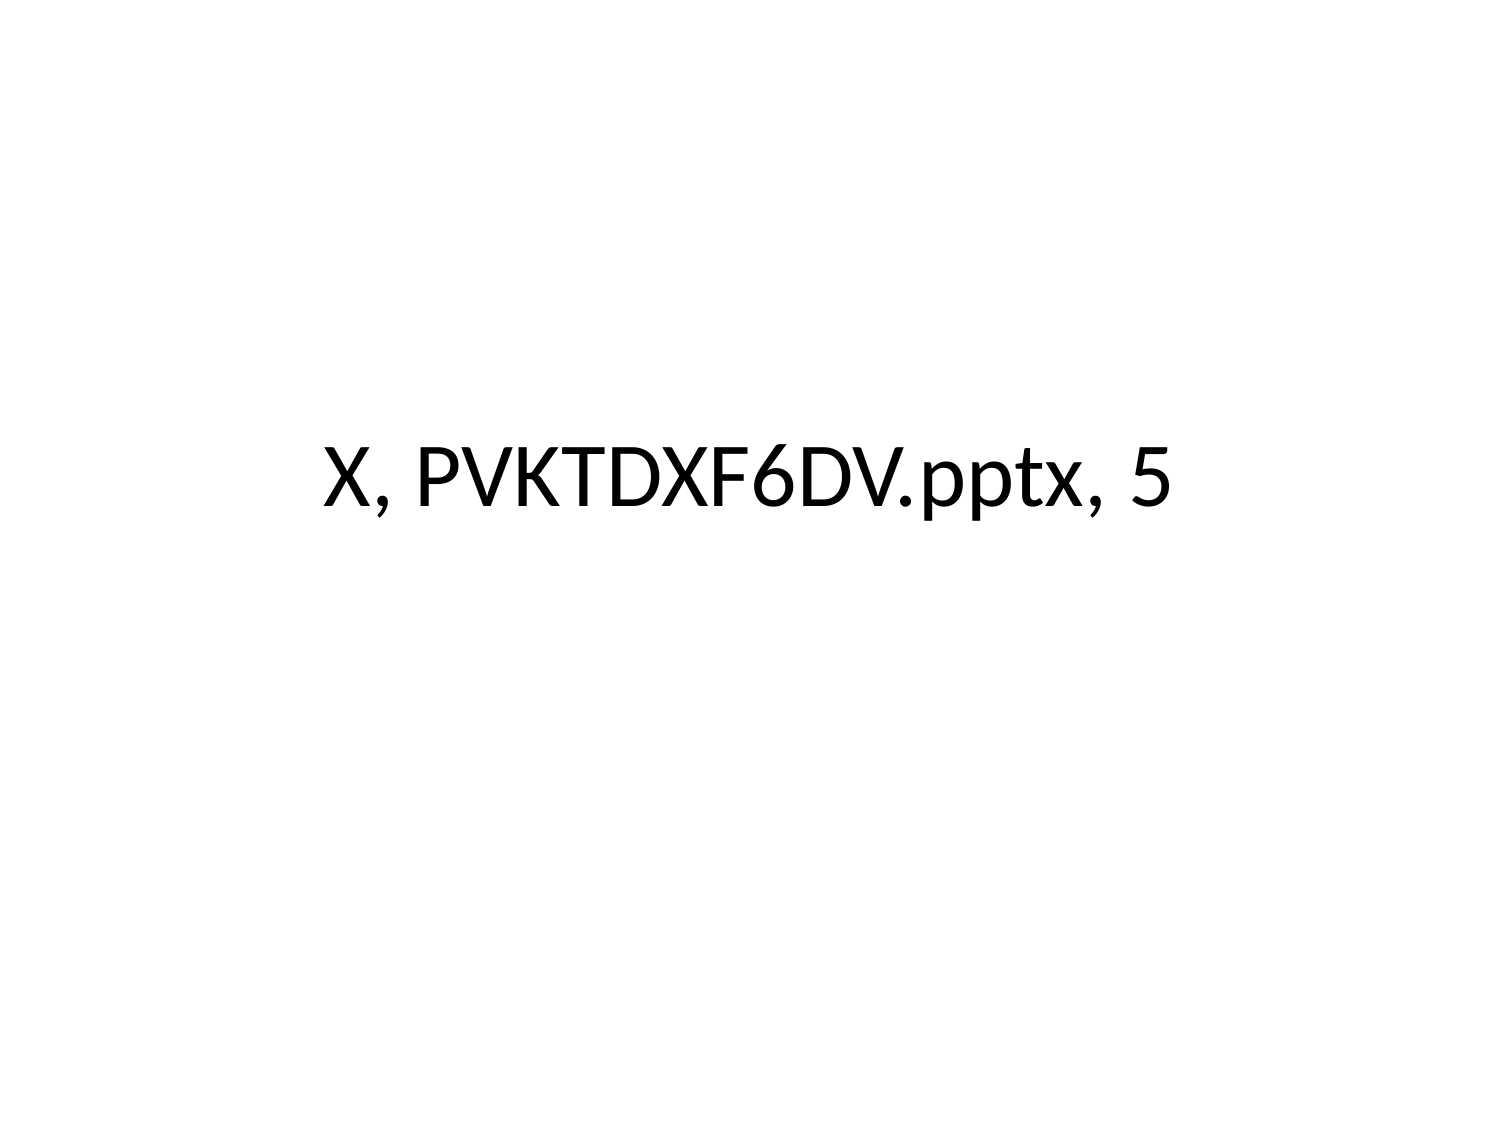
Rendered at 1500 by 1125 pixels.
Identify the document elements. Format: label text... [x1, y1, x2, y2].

title X, PVKTDXF6DV.pptx, 5 [112, 349, 1388, 591]
